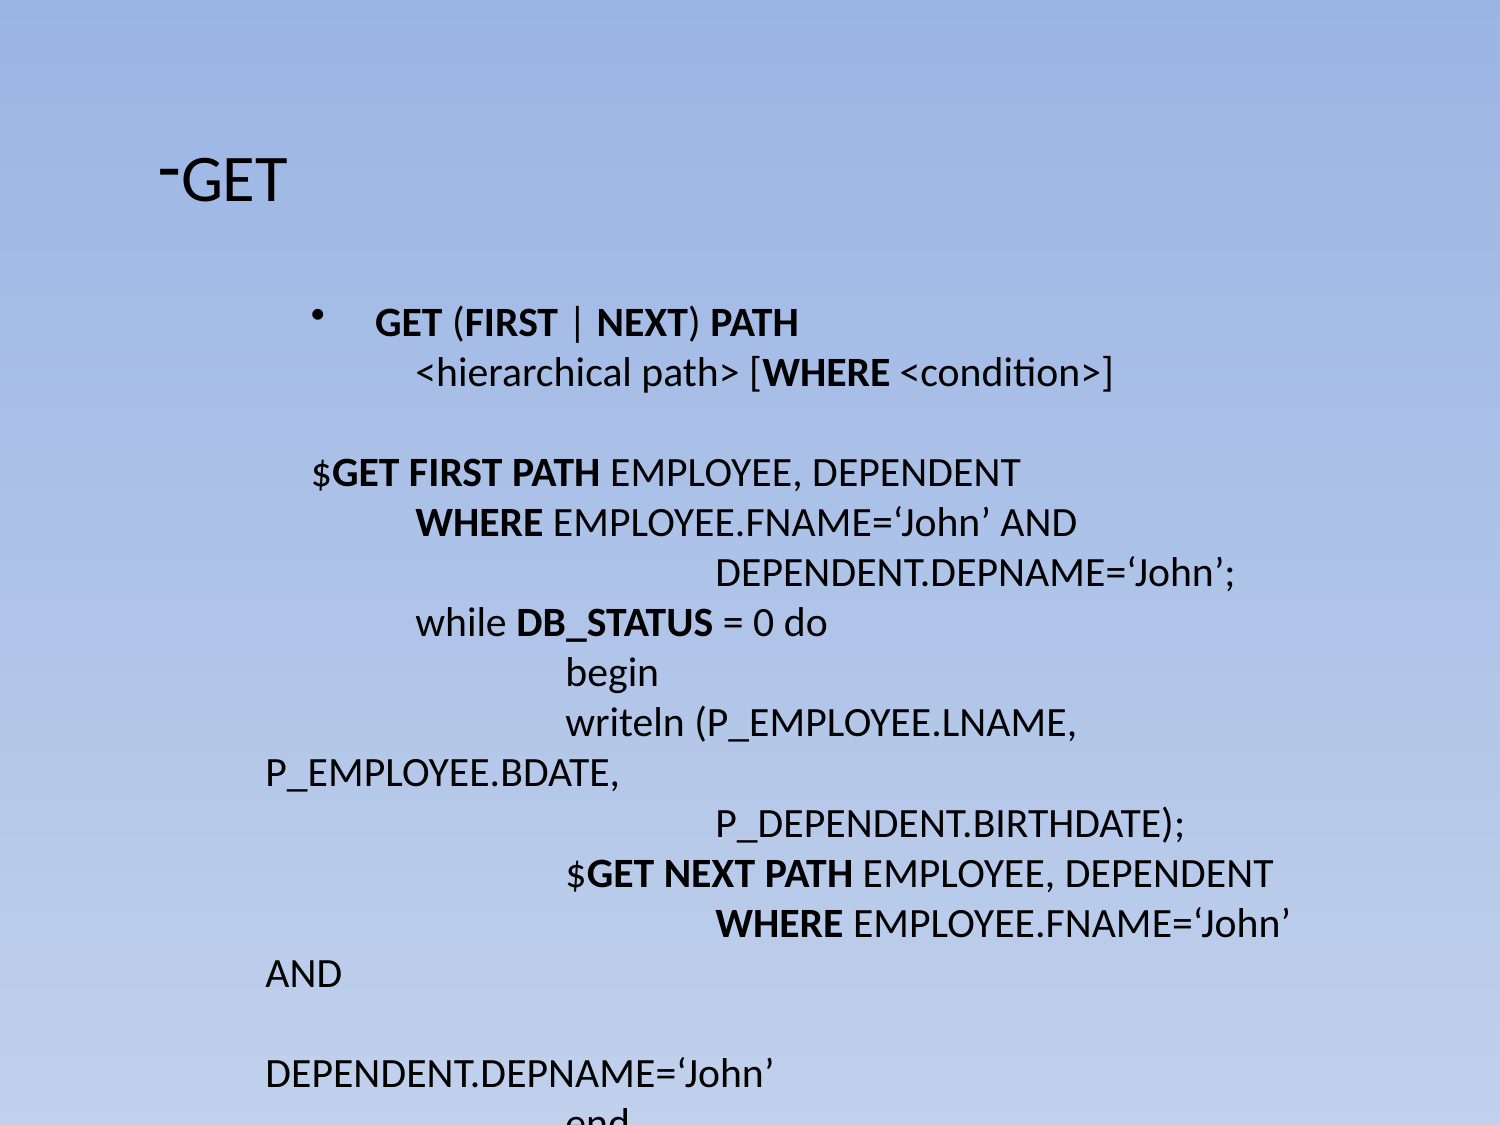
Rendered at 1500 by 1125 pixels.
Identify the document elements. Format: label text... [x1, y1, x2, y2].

text_box GET GET (FIRST | NEXT) PATH <hierarchical path> [WHERE <condition>] $GET FIRST PATH EMPLOYEE, DEPENDENT WHERE EMPLOYEE.FNAME=‘John’ AND DEPENDENT.DEPNAME=‘John’; while DB_STATUS = 0 do begin writeln (P_EMPLOYEE.LNAME, P_EMPLOYEE.BDATE, P_DEPENDENT.BIRTHDATE); $GET NEXT PATH EMPLOYEE, DEPENDENT WHERE EMPLOYEE.FNAME=‘John’ AND DEPENDENT.DEPNAME=‘John’ end [93, 127, 1367, 1103]
